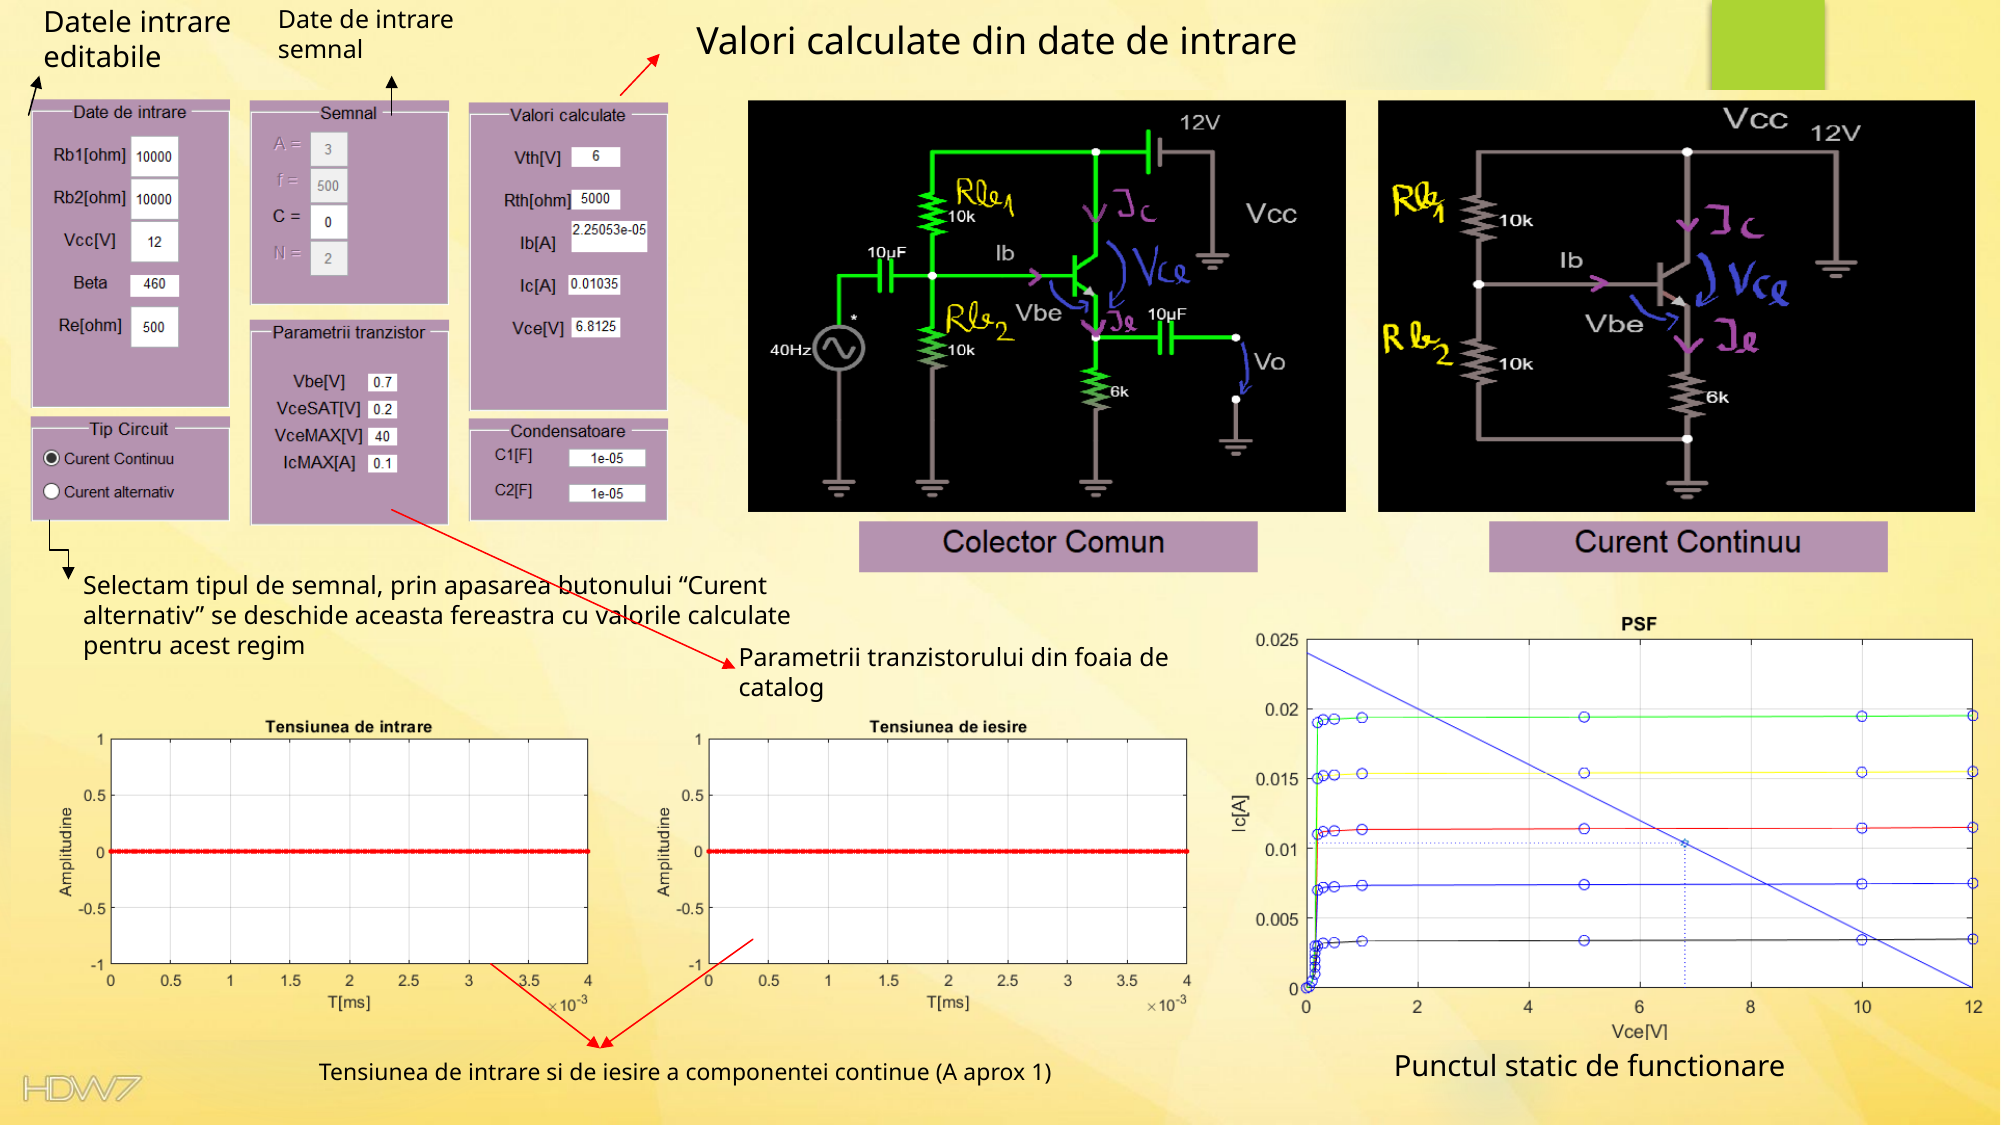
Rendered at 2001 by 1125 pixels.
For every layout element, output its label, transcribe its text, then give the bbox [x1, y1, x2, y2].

text_box Tensiunea de intrare si de iesire a componentei continue (A aprox 1) [304, 1051, 1161, 1093]
text_box Punctul static de functionare [1379, 1051, 1923, 1090]
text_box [28, 75, 40, 116]
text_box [599, 939, 754, 1049]
picture [0, 0, 2001, 1125]
text_box Valori calculate din date de intrare [681, 10, 1420, 70]
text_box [29, 540, 89, 560]
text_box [391, 509, 736, 669]
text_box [490, 963, 593, 1049]
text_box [620, 53, 660, 96]
text_box Datele intrare editabile [28, 0, 273, 81]
text_box Date de intrare semnal [263, 0, 471, 71]
